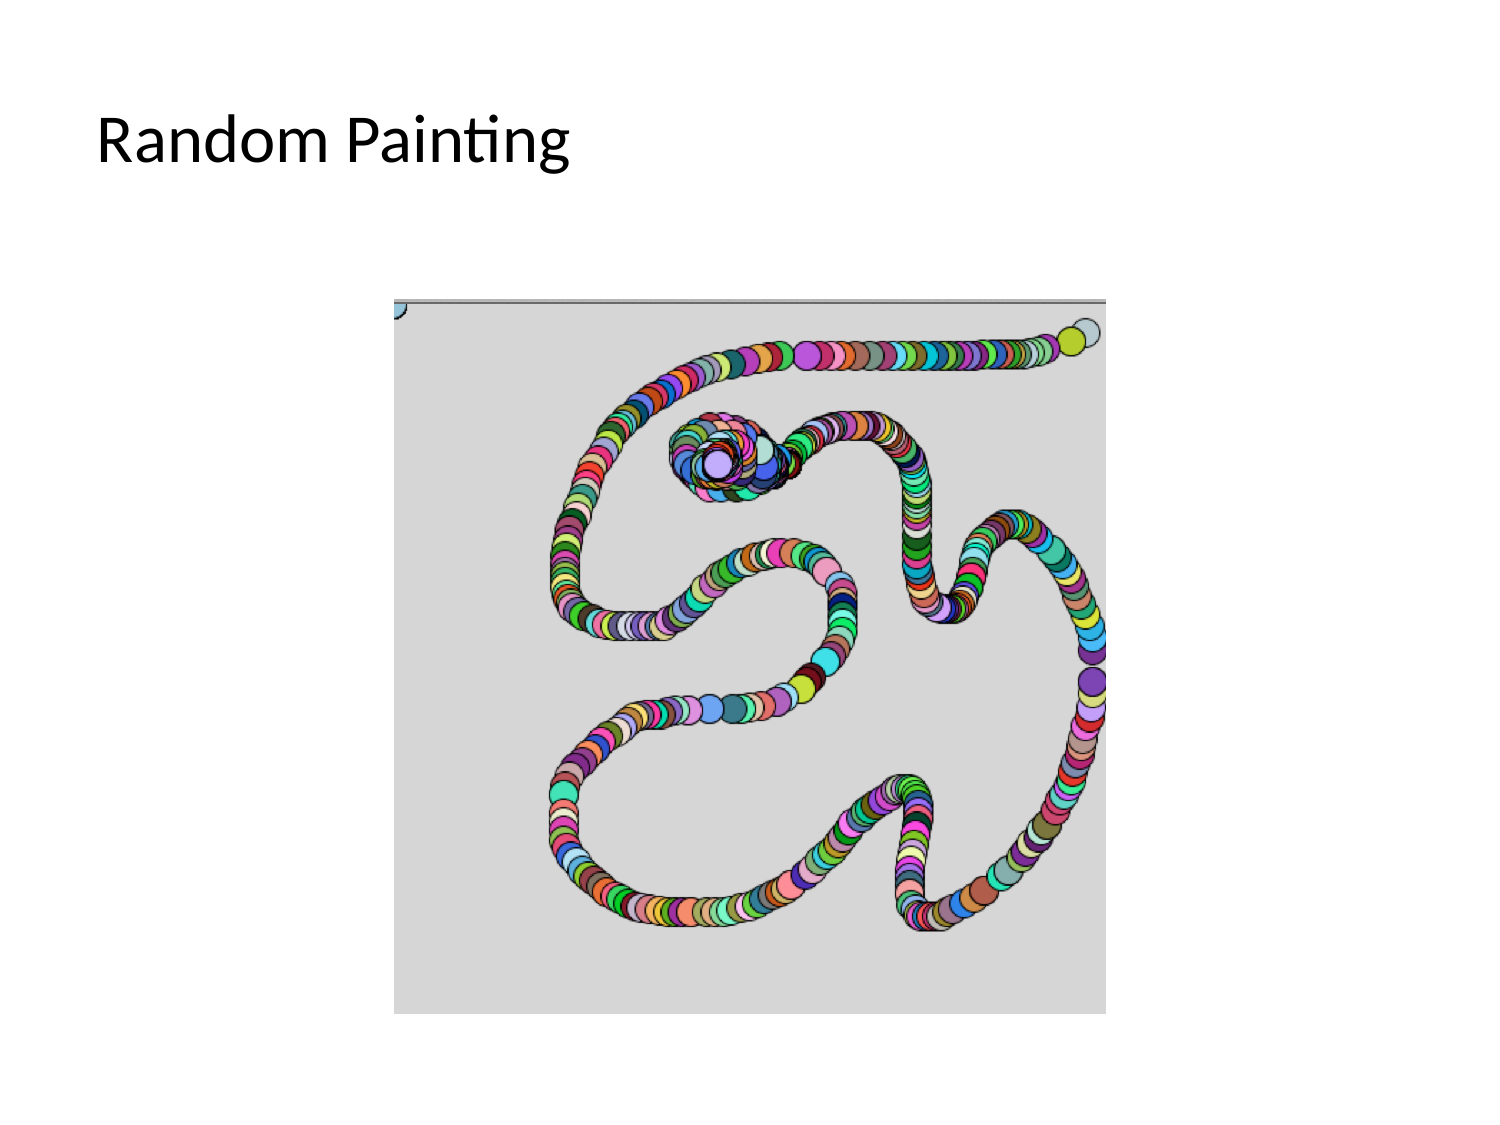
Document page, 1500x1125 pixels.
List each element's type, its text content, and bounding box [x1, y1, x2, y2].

title Random Painting [81, 22, 1322, 186]
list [394, 299, 1106, 1014]
